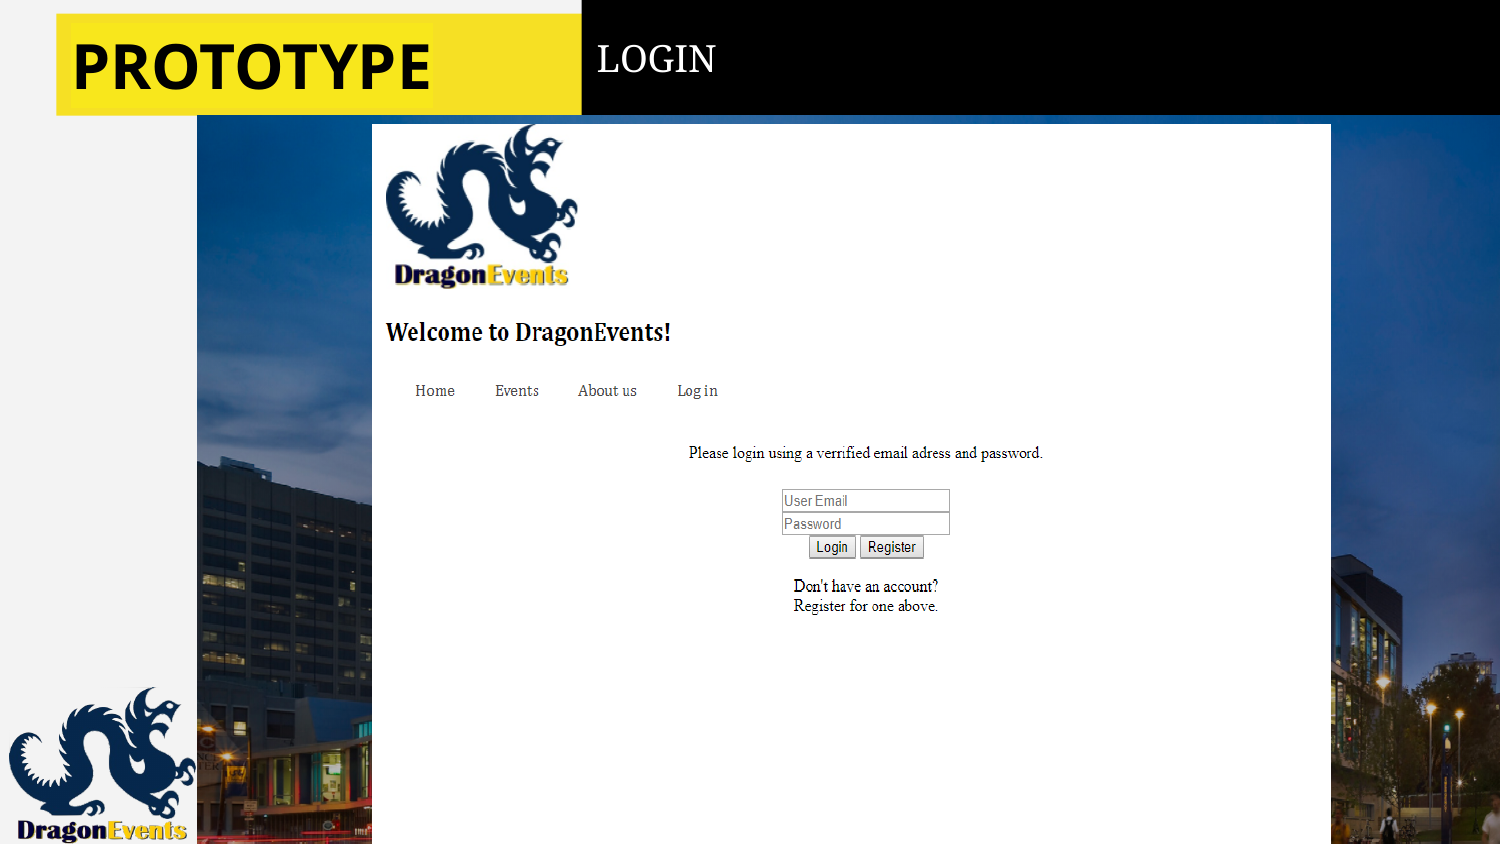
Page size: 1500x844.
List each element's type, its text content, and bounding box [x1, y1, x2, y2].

subtitle LOGIN [581, 0, 1500, 115]
title PROTOTYPE [56, 13, 581, 116]
picture [9, 115, 1500, 844]
